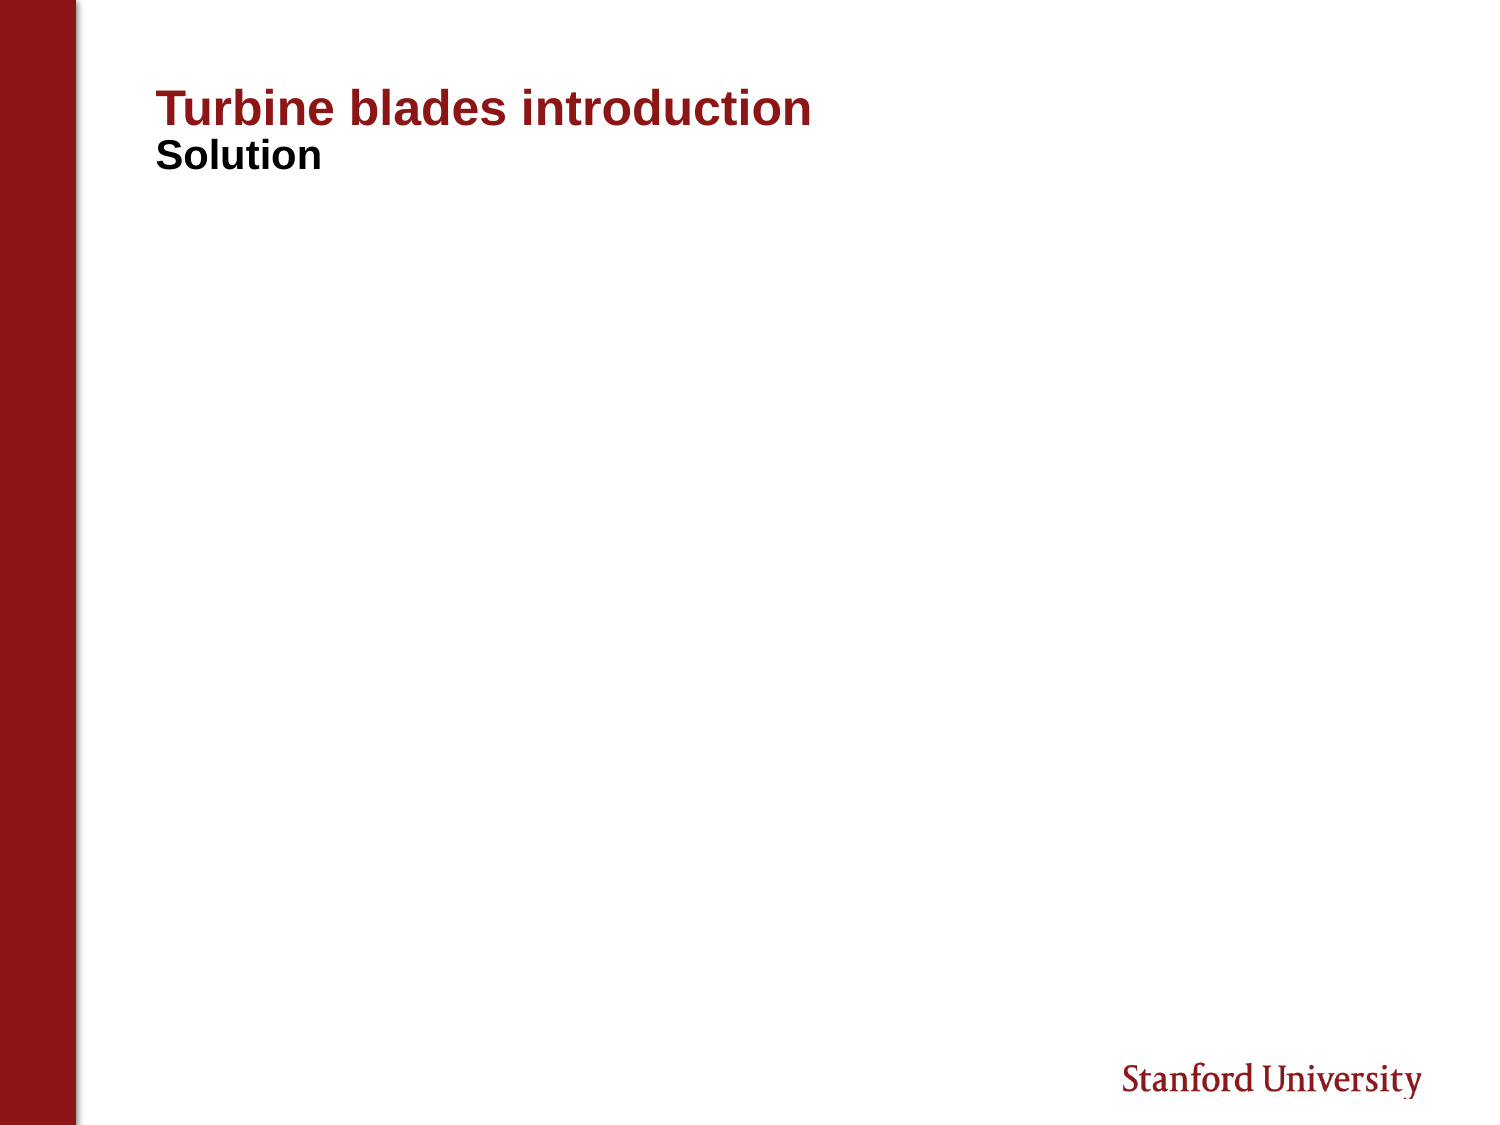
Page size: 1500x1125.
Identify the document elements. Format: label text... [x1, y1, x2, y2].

title Turbine blades introduction Solution [155, 78, 1420, 186]
